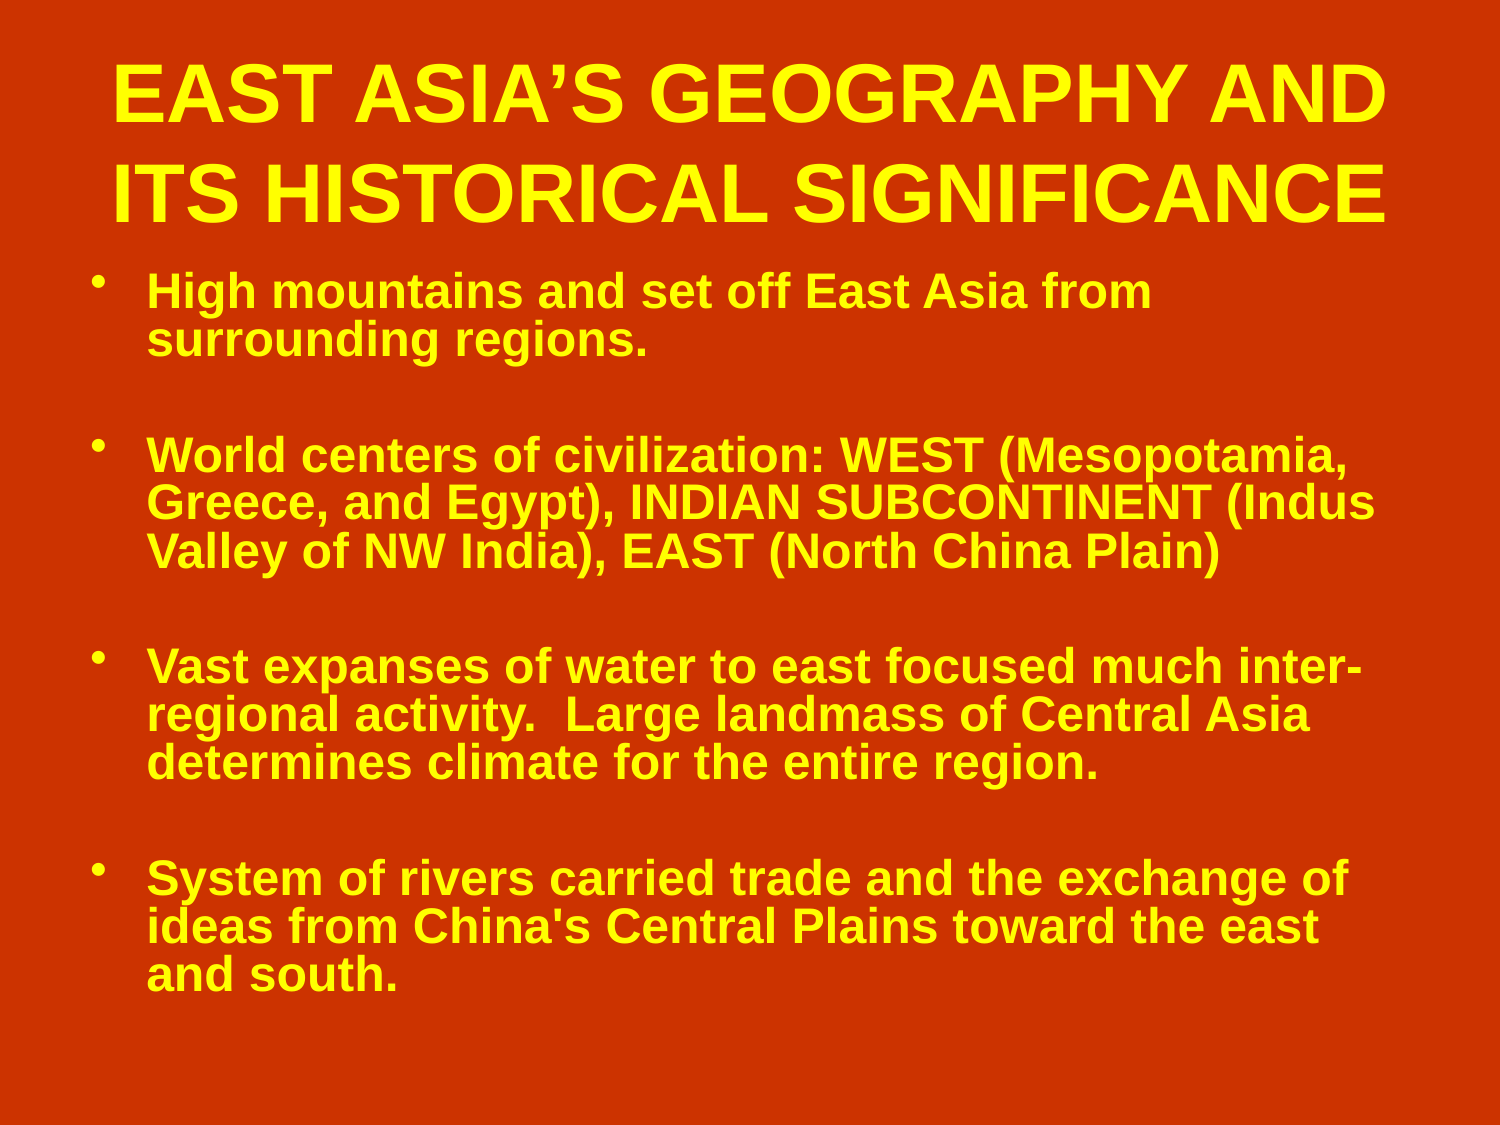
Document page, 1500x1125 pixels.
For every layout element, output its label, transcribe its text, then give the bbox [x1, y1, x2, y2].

list High mountains and set off East Asia from surrounding regions. World centers of civilization: WEST (Mesopotamia, Greece, and Egypt), INDIAN SUBCONTINENT (Indus Valley of NW India), EAST (North China Plain) Vast expanses of water to east focused much inter-regional activity. Large landmass of Central Asia determines climate for the entire region. System of rivers carried trade and the exchange of ideas from China's Central Plains toward the east and south. [74, 262, 1426, 1063]
title EAST ASIA’S GEOGRAPHY AND ITS HISTORICAL SIGNIFICANCE [74, 44, 1426, 233]
